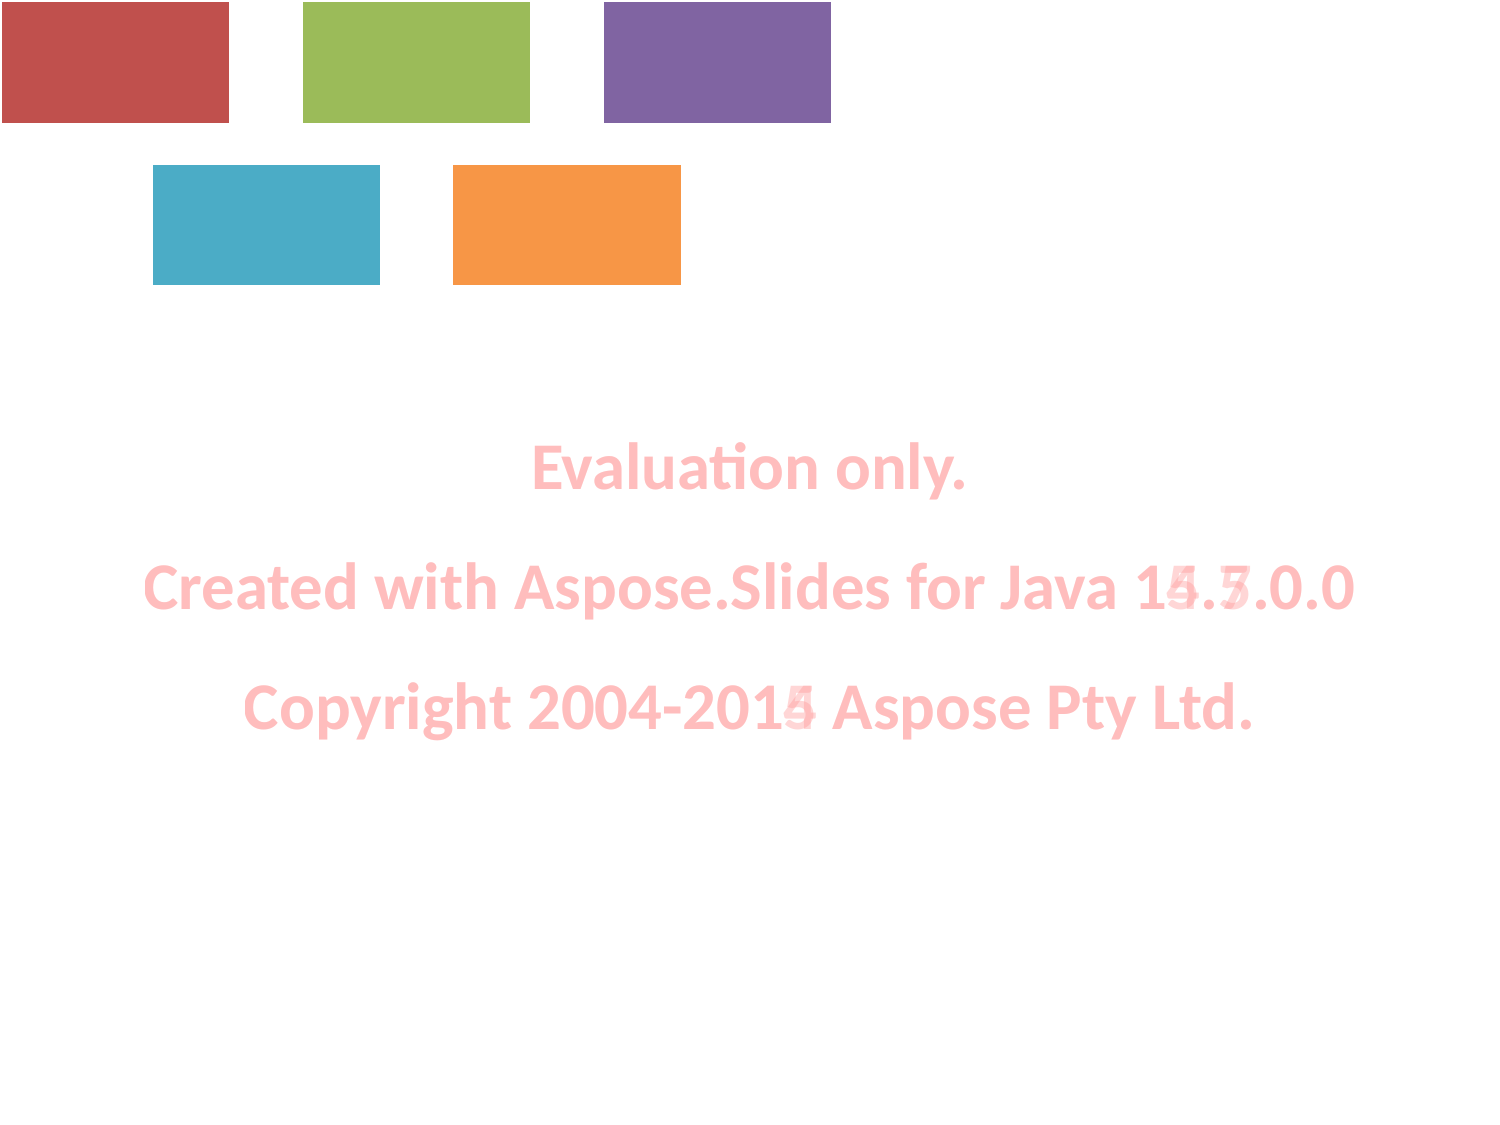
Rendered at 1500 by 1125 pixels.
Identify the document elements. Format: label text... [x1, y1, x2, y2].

text_box Evaluation only. Created with Aspose.Slides for Java 15.5.0.0 Copyright 2004-2015 Aspose Pty Ltd. [838, 375, 1371, 750]
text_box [0, 0, 834, 834]
